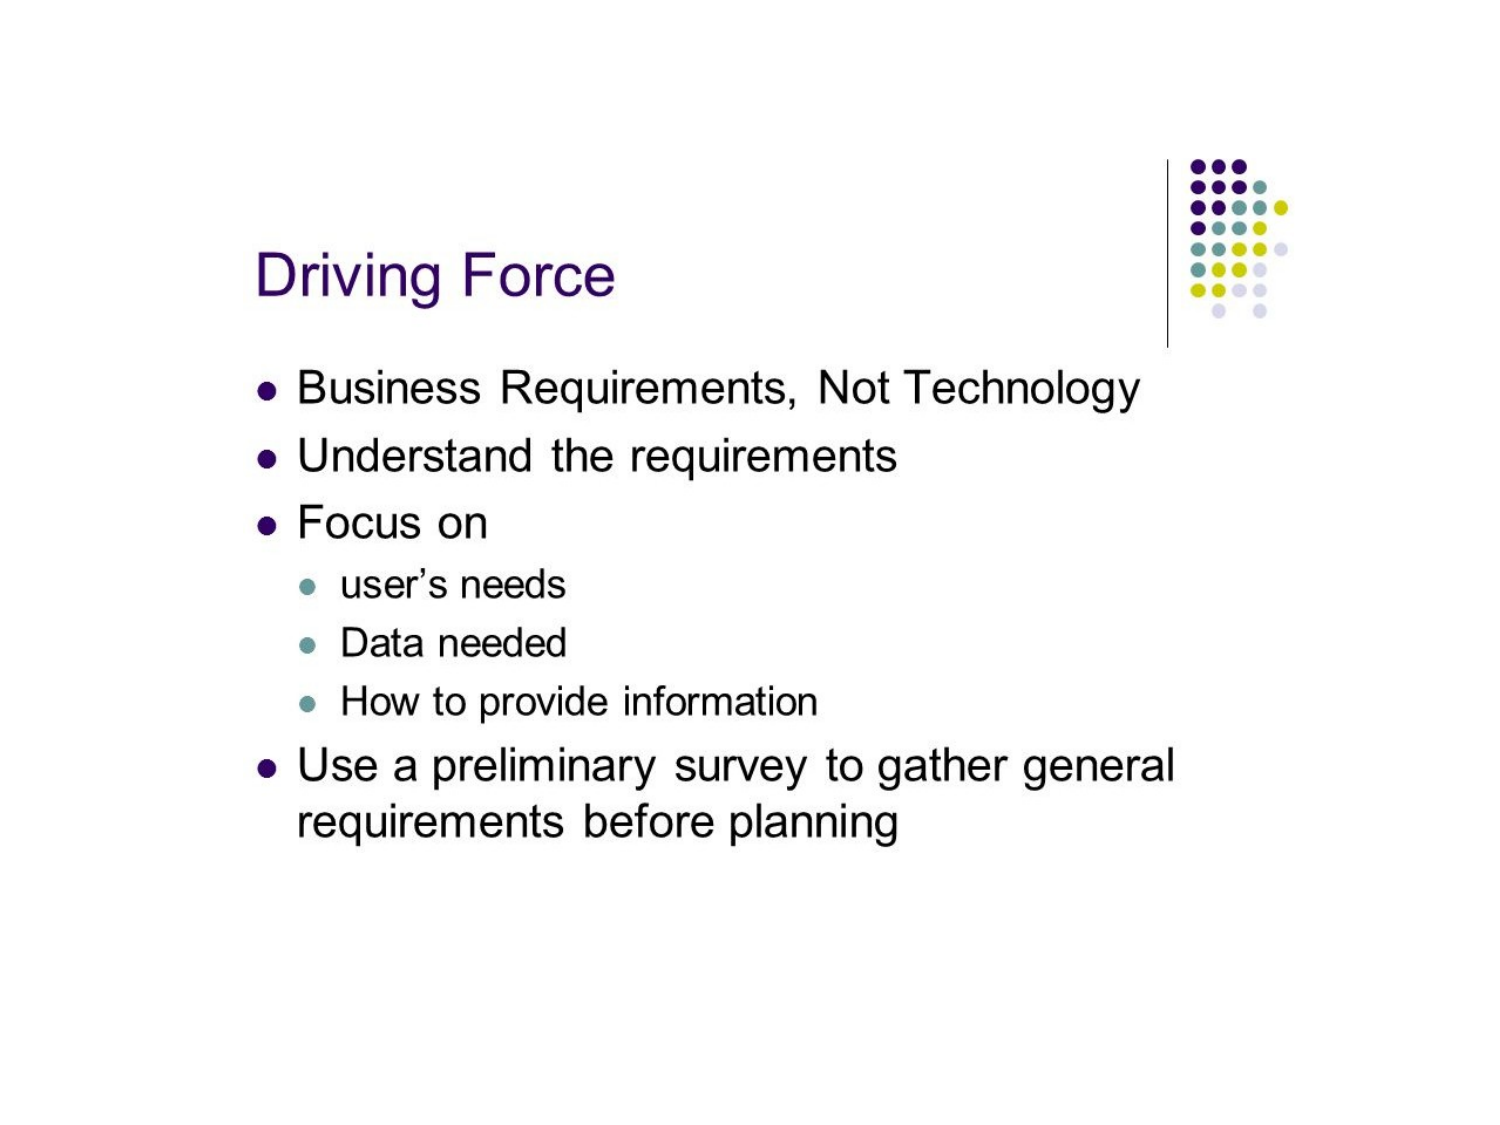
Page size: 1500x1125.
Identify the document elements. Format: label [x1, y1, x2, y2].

picture [243, 157, 1296, 854]
